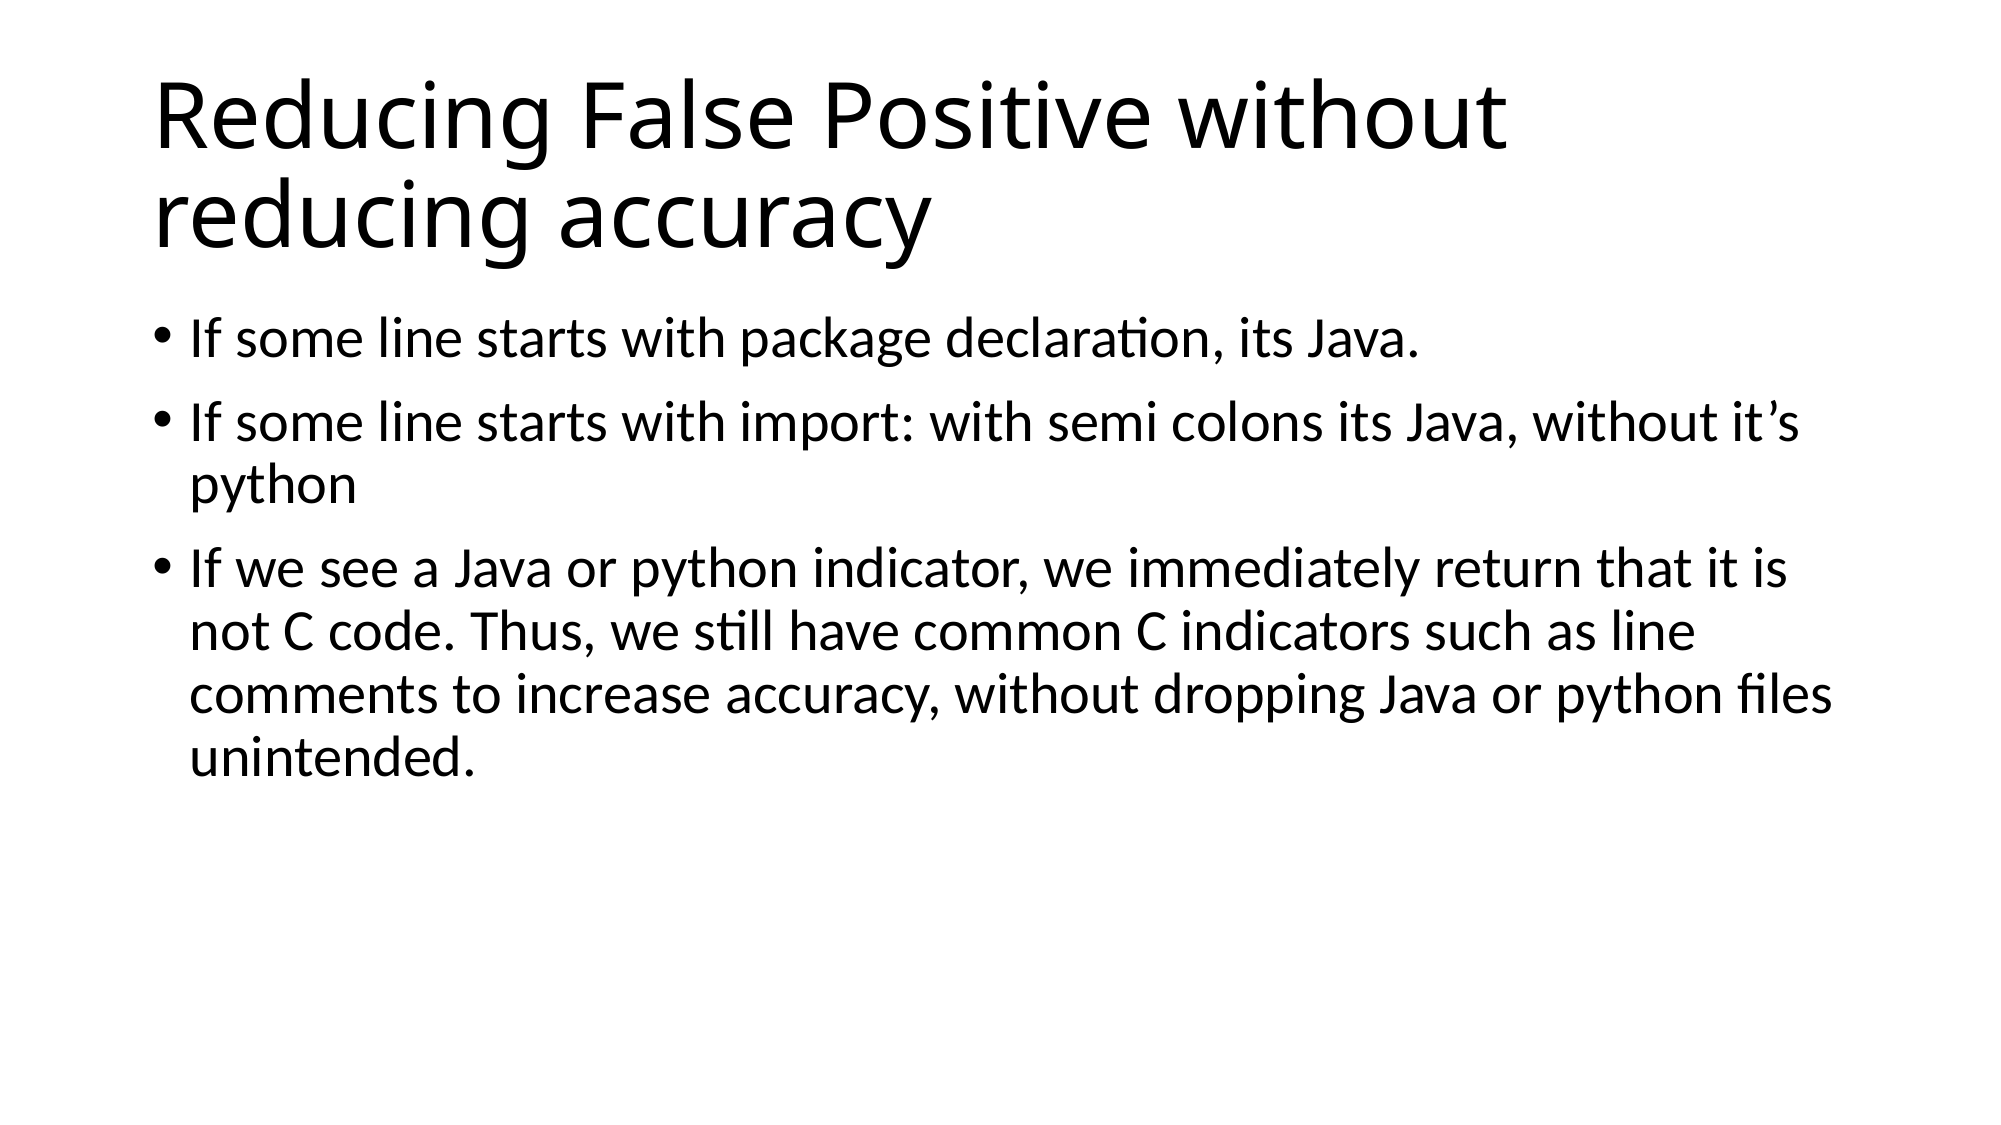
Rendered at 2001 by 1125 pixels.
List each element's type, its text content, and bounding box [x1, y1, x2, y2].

title Reducing False Positive without reducing accuracy [137, 59, 1863, 278]
list If some line starts with package declaration, its Java. If some line starts with import: with semi colons its Java, without it’s python If we see a Java or python indicator, we immediately return that it is not C code. Thus, we still have common C indicators such as line comments to increase accuracy, without dropping Java or python files unintended. [137, 299, 1863, 1014]
